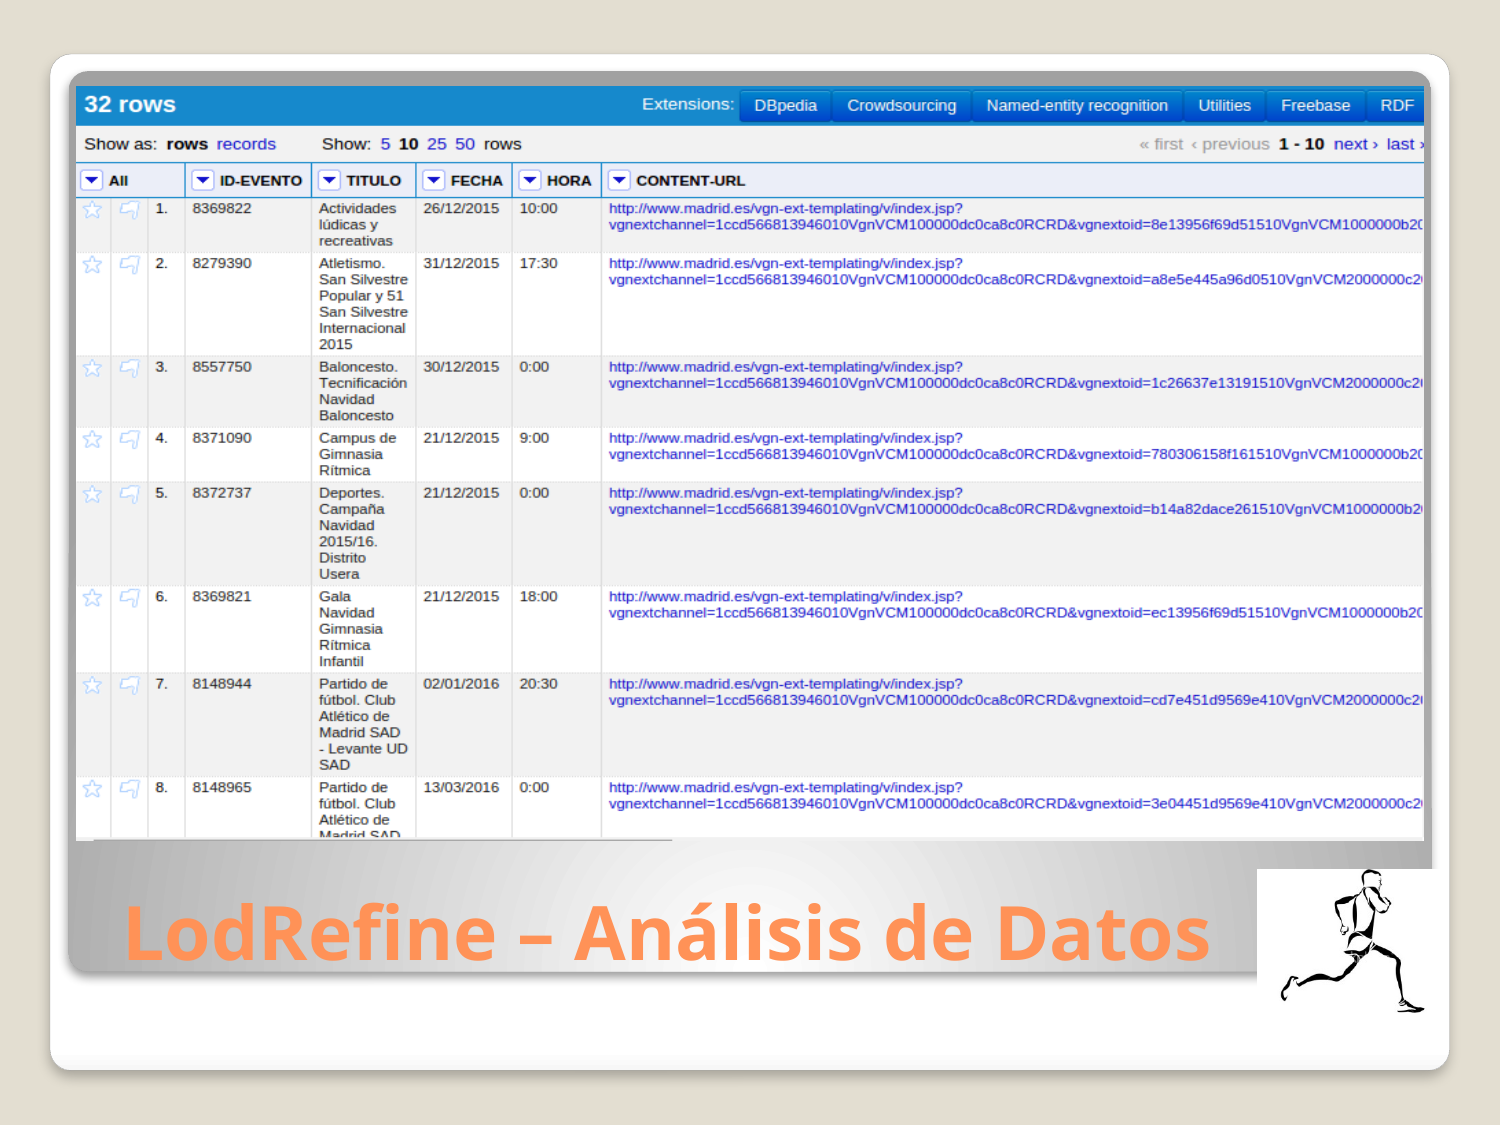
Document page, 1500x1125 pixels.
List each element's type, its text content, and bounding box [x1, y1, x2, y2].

picture [1257, 869, 1449, 1013]
title LodRefine – Análisis de Datos [76, 852, 1258, 983]
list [76, 86, 1424, 841]
